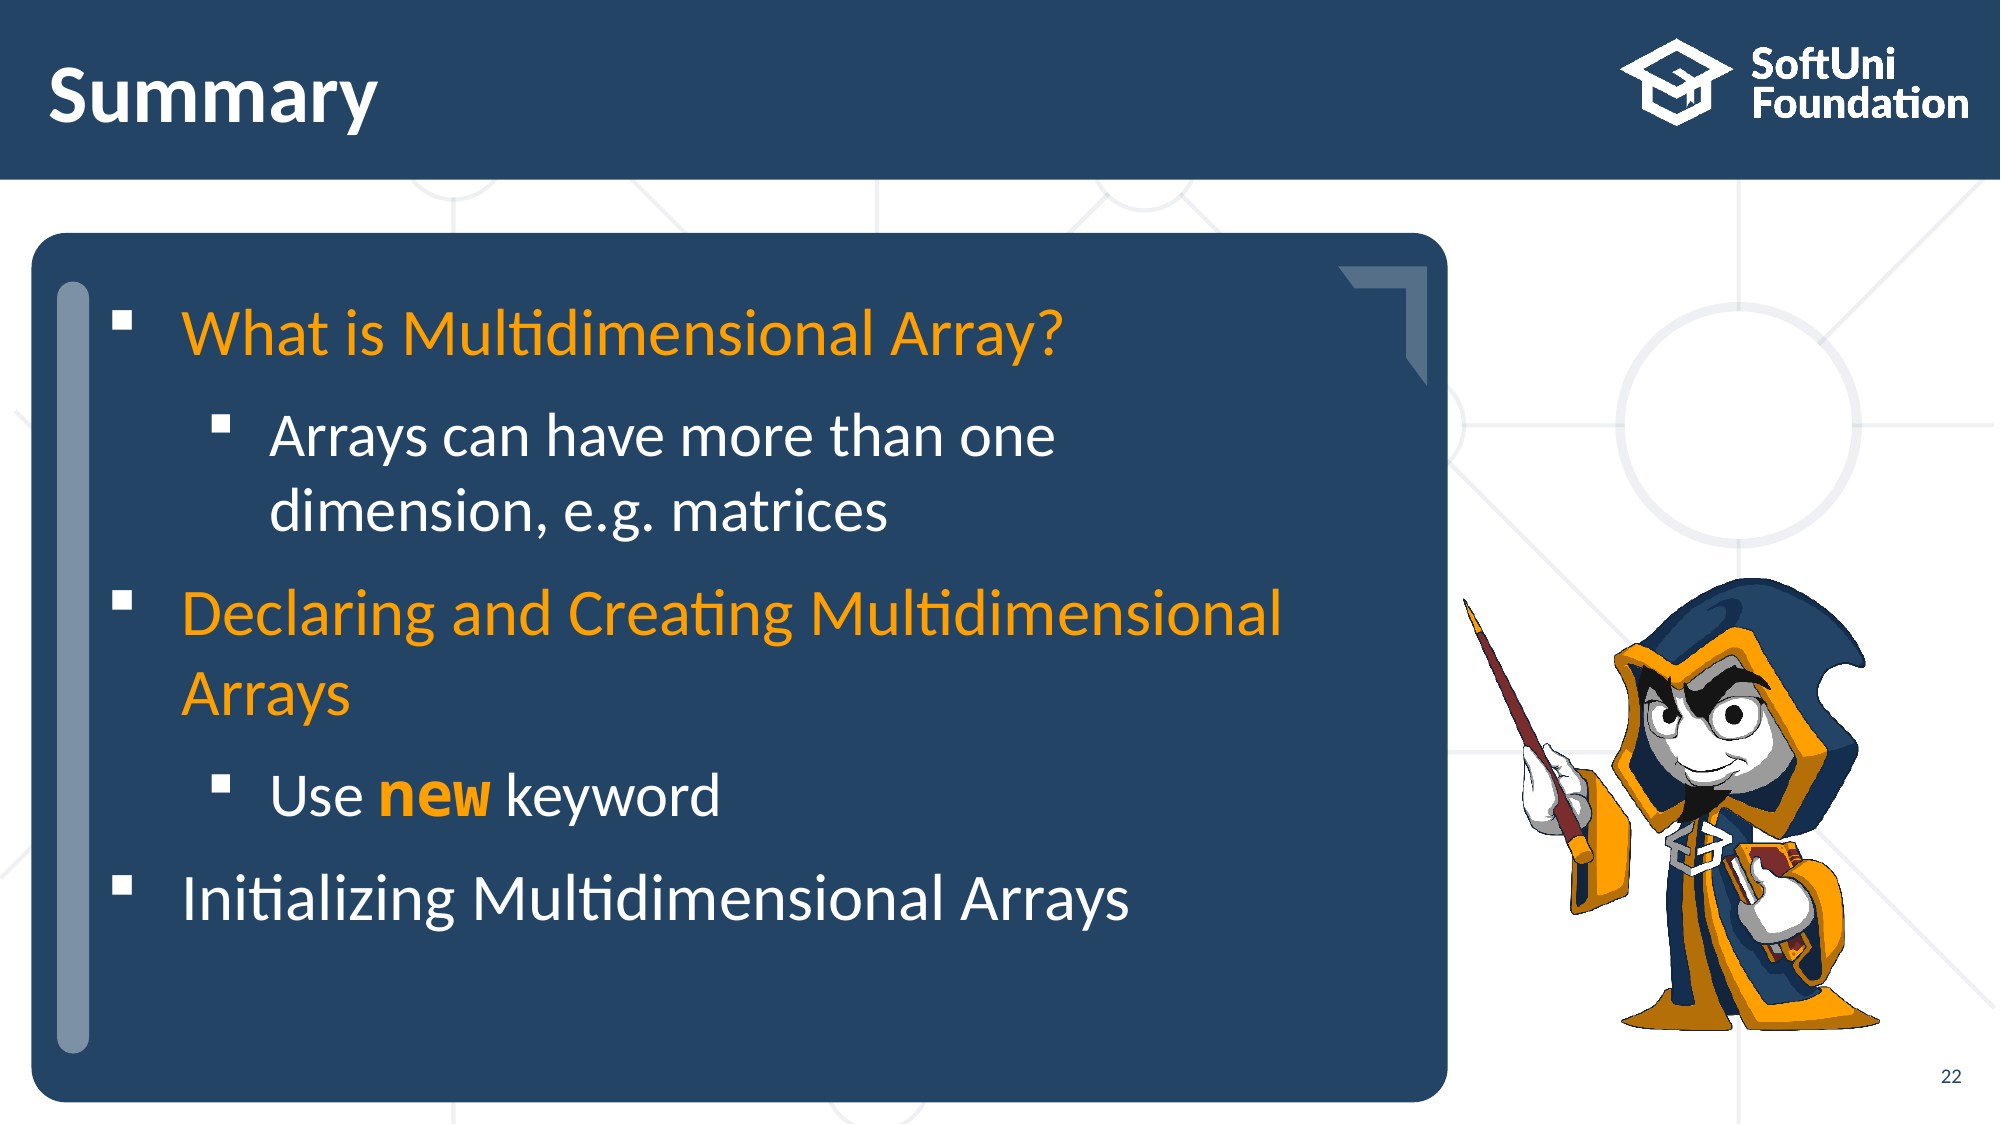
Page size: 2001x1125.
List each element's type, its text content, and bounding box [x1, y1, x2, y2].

slide_number 22 [1897, 1049, 1968, 1101]
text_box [31, 232, 1448, 1103]
picture [1619, 38, 1968, 126]
title Summary [31, 16, 1591, 162]
picture [1447, 537, 1921, 1050]
